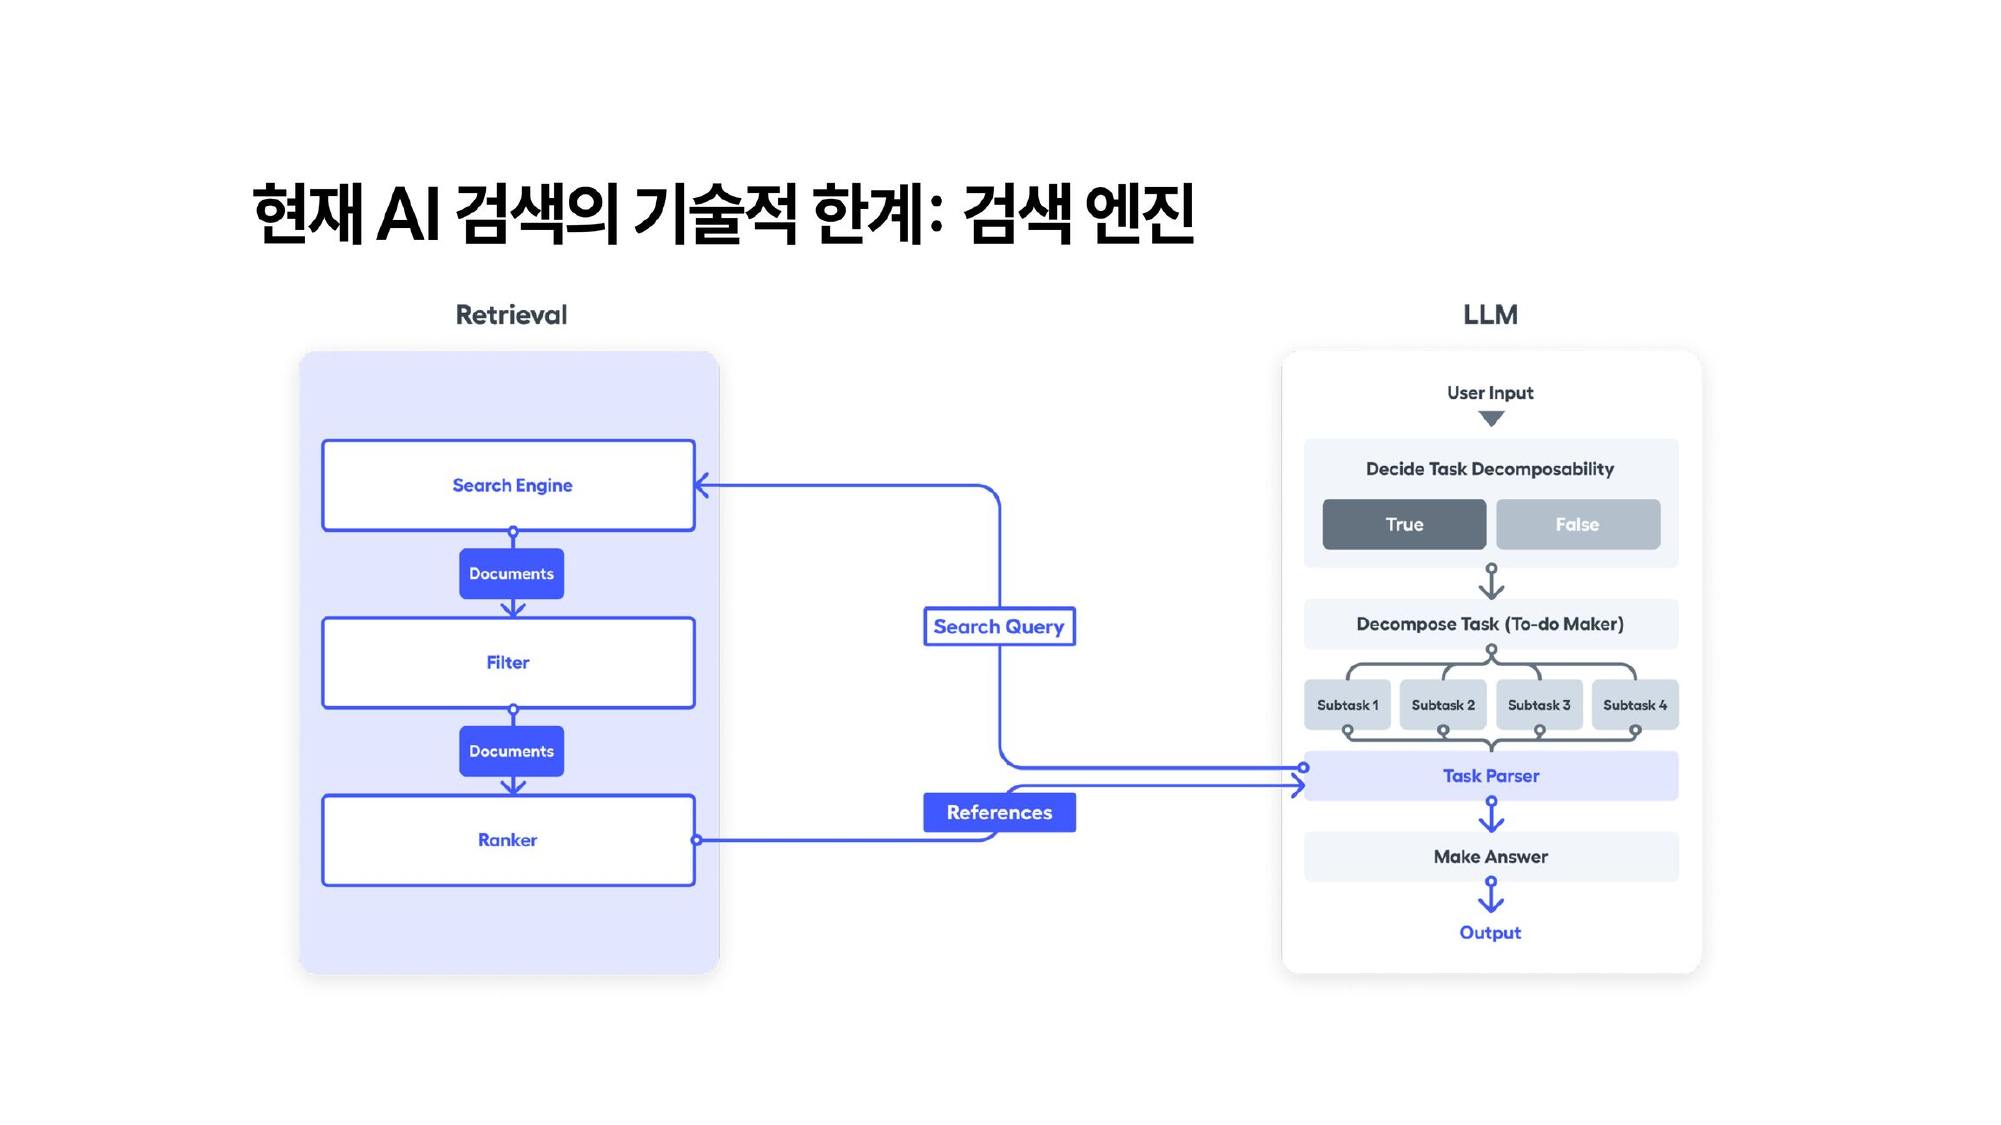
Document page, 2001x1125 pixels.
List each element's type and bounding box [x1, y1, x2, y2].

picture [166, 93, 1834, 1032]
